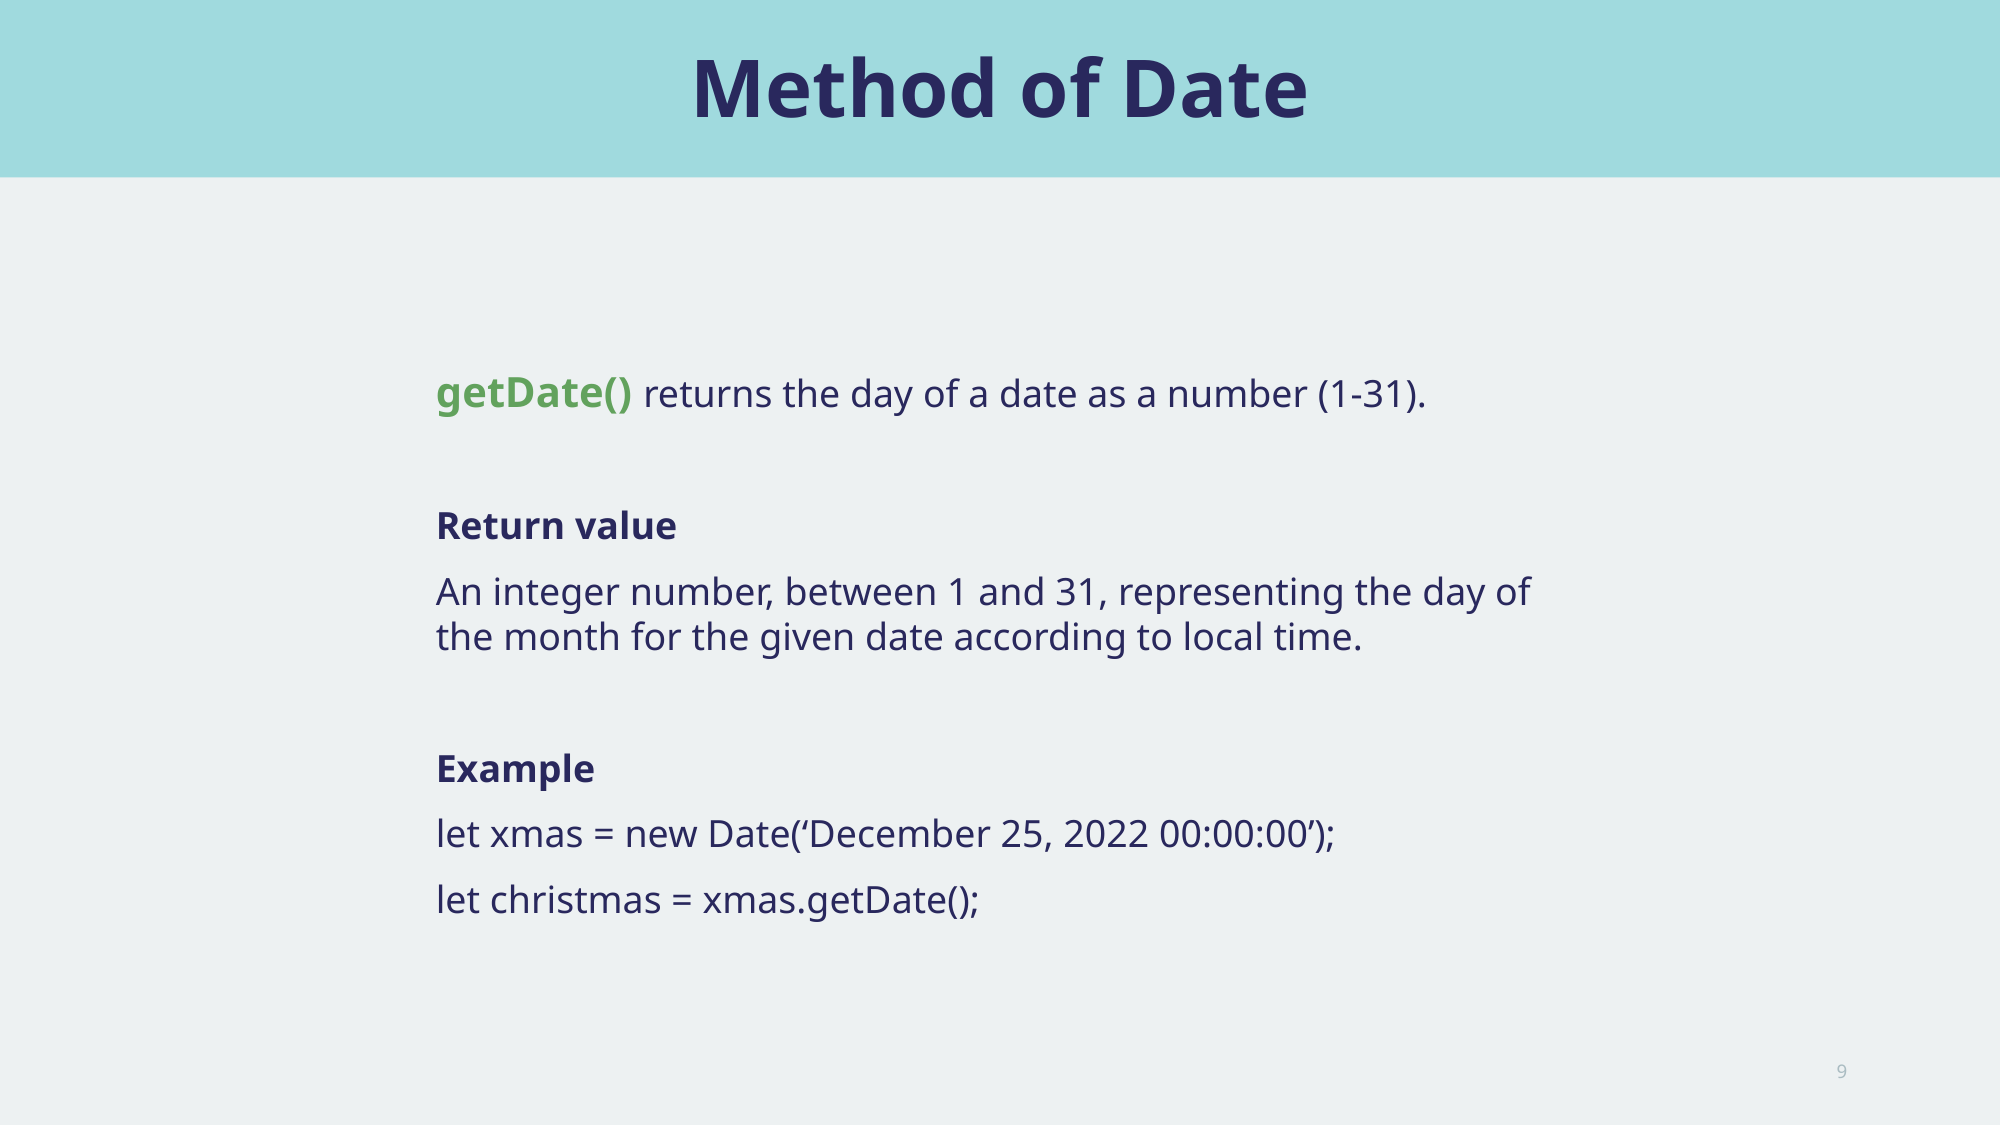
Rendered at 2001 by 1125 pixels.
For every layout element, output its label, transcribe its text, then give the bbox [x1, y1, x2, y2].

slide_number 9 [1412, 1042, 1863, 1103]
text_box getDate() returns the day of a date as a number (1-31). Return value An integer number, between 1 and 31, representing the day of the month for the given date according to local time. Example let xmas = new Date(‘December 25, 2022 00:00:00’); let christmas = xmas.getDate(); [420, 357, 1607, 938]
title Method of Date [533, 41, 1467, 143]
